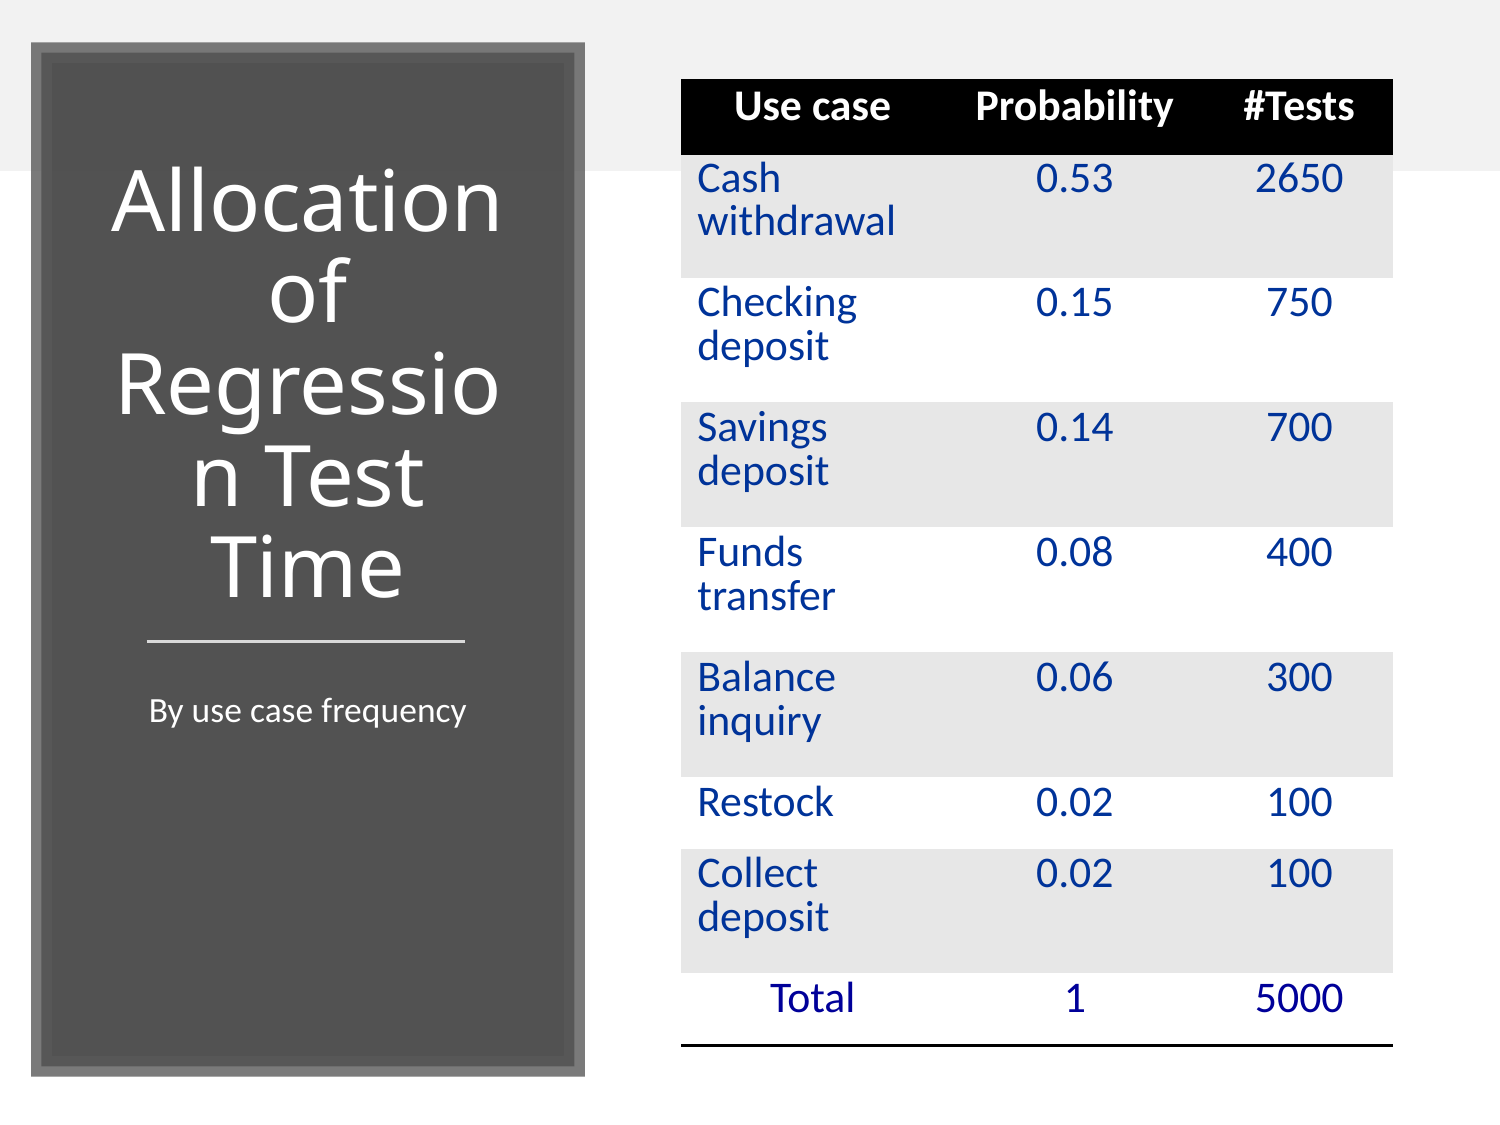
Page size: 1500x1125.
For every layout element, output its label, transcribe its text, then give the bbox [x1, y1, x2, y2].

table_cell Savings deposit [681, 402, 944, 527]
table_cell 100 [1205, 777, 1393, 849]
table_cell 100 [1205, 849, 1393, 973]
table_cell 2650 [1205, 155, 1393, 278]
table_cell Total [681, 973, 944, 1044]
table_cell 0.06 [944, 652, 1205, 777]
table_cell Collect deposit [681, 849, 944, 973]
text_box [40, 52, 575, 1067]
table_cell 0.08 [944, 527, 1205, 652]
table_cell Balance inquiry [681, 652, 944, 777]
table_cell Funds transfer [681, 527, 944, 652]
table_cell 0.53 [944, 155, 1205, 278]
table_cell 0.14 [944, 402, 1205, 527]
table_header Use case [681, 83, 944, 151]
table_cell 300 [1205, 652, 1393, 777]
table_cell 0.15 [944, 278, 1205, 402]
table_cell 750 [1205, 278, 1393, 402]
list By use case frequency [82, 684, 533, 935]
table_cell Cash withdrawal [681, 155, 944, 278]
table_cell 700 [1205, 402, 1393, 527]
table_cell Restock [681, 777, 944, 849]
table_cell 0.02 [944, 849, 1205, 973]
table_header Probability [944, 83, 1205, 151]
title Allocation of Regression Test Time [82, 149, 533, 624]
table_cell 5000 [1205, 973, 1393, 1044]
table_header #Tests [1205, 83, 1393, 151]
table_cell Checking deposit [681, 278, 944, 402]
table_cell 1 [944, 973, 1205, 1044]
table_cell 400 [1205, 527, 1393, 652]
table_cell 0.02 [944, 777, 1205, 849]
